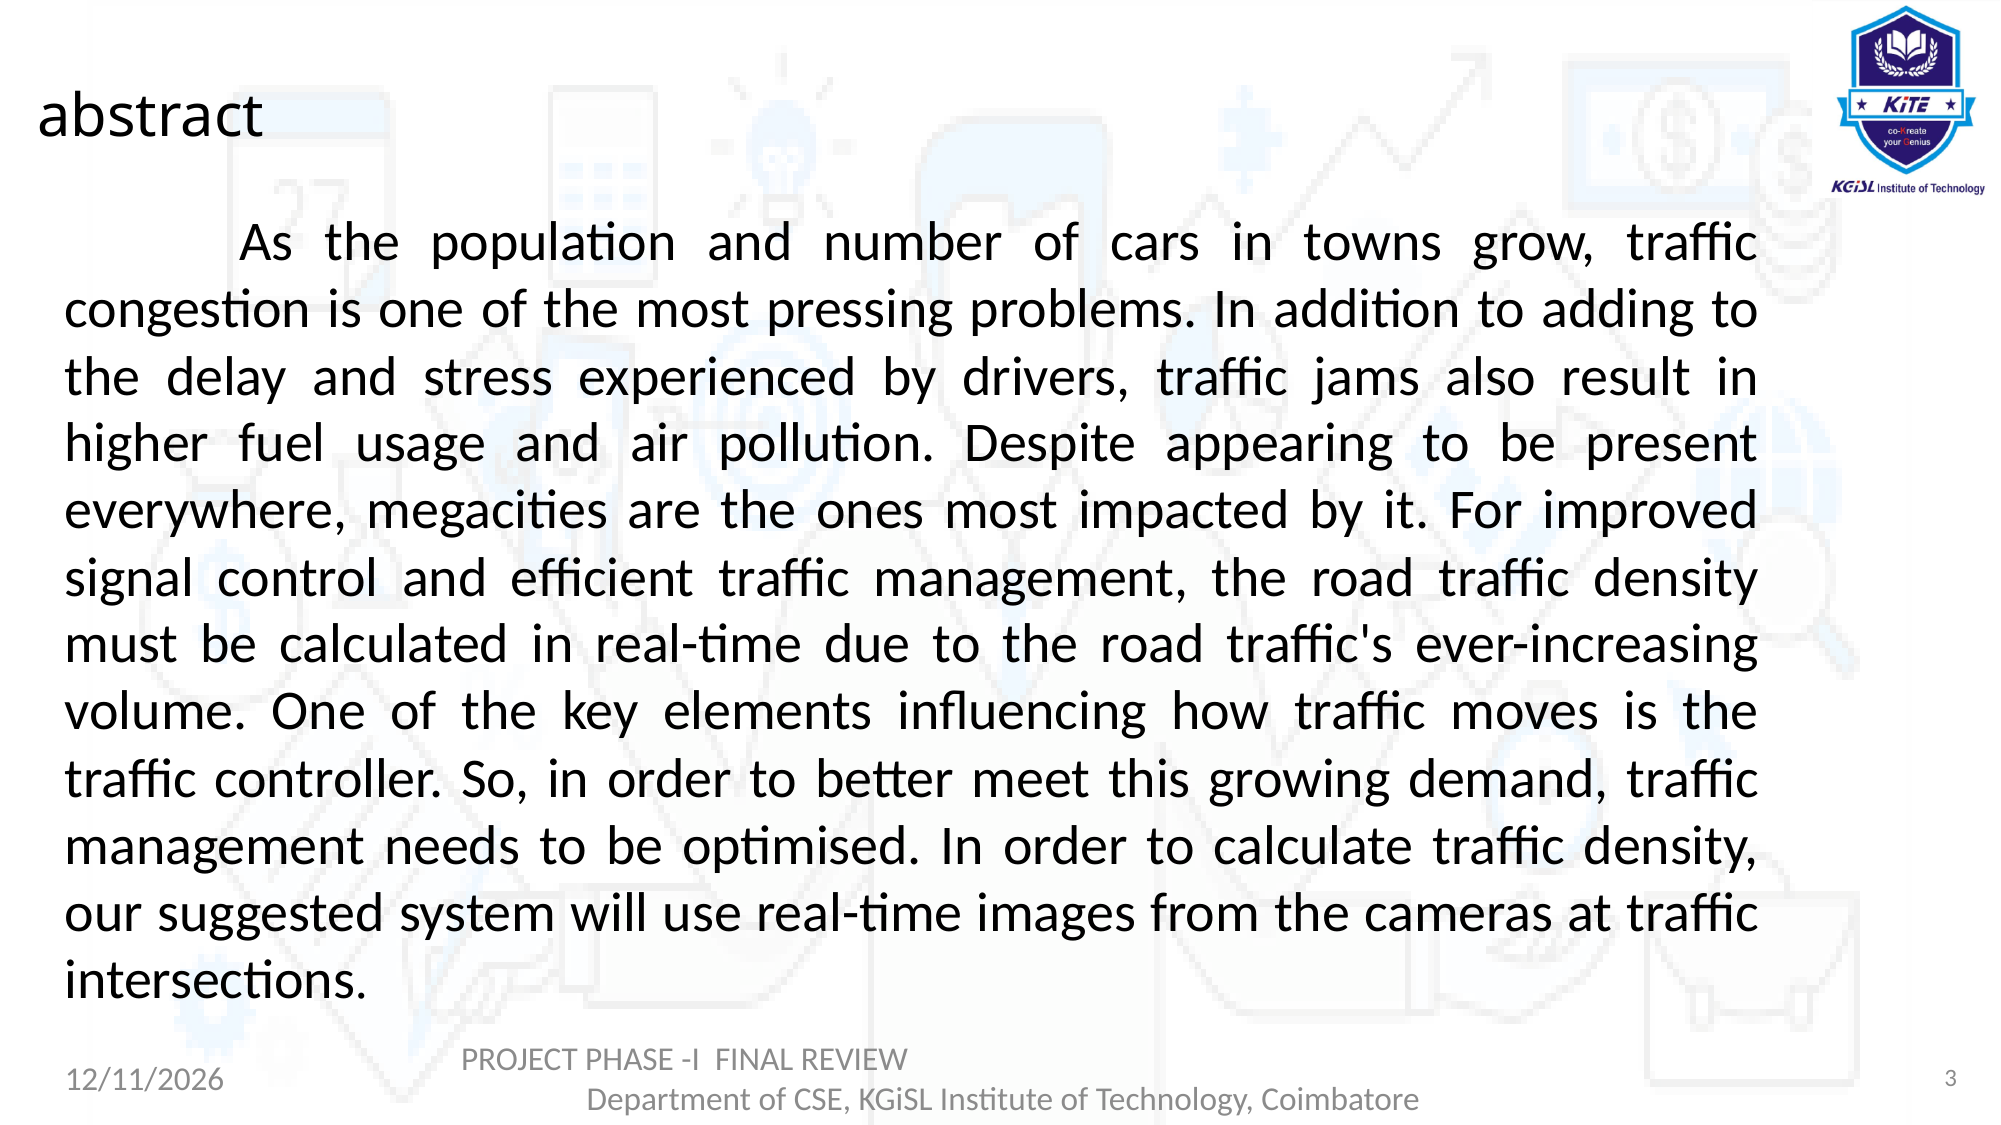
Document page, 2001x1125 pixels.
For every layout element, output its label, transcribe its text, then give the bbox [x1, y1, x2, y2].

title abstract [22, 18, 1748, 157]
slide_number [49, 1047, 268, 1108]
list As the population and number of cars in towns grow, traffic congestion is one of the most pressing problems. In addition to adding to the delay and stress experienced by drivers, traffic jams also result in higher fuel usage and air pollution. Despite appearing to be present everywhere, megacities are the ones most impacted by it. For improved signal control and efficient traffic management, the road traffic density must be calculated in real-time due to the road traffic's ever-increasing volume. One of the key elements influencing how traffic moves is the traffic controller. So, in order to better meet this growing demand, traffic management needs to be optimised. In order to calculate traffic density, our suggested system will use real-time images from the cameras at traffic intersections. [49, 197, 1775, 1018]
footer PROJECT PHASE -I FINAL REVIEW Department of CSE, KGiSL Institute of Technology, Coimbatore [444, 1047, 1555, 1108]
slide_number 3 [1880, 1046, 1973, 1107]
picture [1812, 0, 2000, 198]
